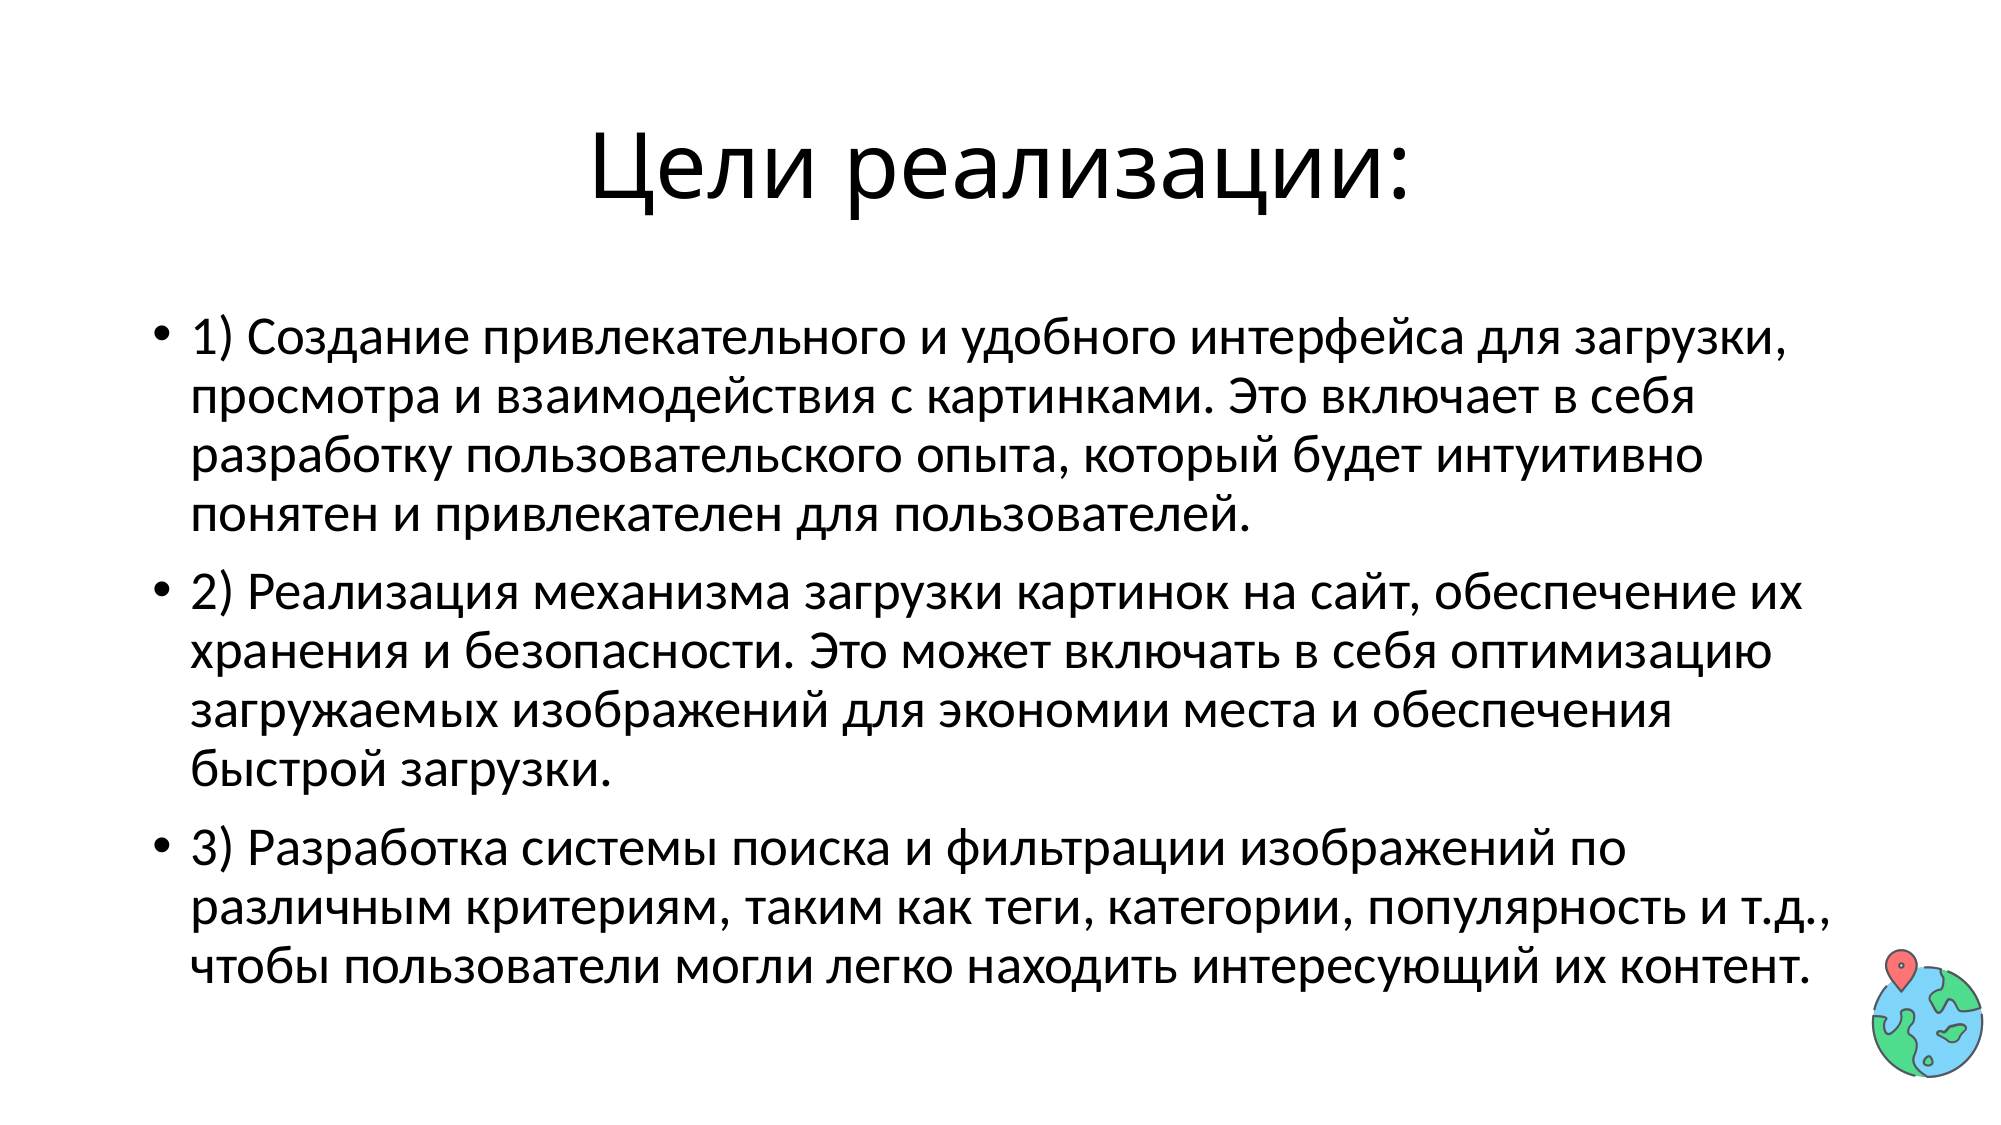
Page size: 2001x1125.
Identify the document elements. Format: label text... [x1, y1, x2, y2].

title Цели реализации: [137, 59, 1863, 278]
list 1) Создание привлекательного и удобного интерфейса для загрузки, просмотра и взаимодействия с картинками. Это включает в себя разработку пользовательского опыта, который будет интуитивно понятен и привлекателен для пользователей. 2) Реализация механизма загрузки картинок на сайт, обеспечение их хранения и безопасности. Это может включать в себя оптимизацию загружаемых изображений для экономии места и обеспечения быстрой загрузки. 3) Разработка системы поиска и фильтрации изображений по различным критериям, таким как теги, категории, популярность и т.д., чтобы пользователи могли легко находить интересующий их контент. [137, 299, 1863, 1014]
picture [1862, 948, 1993, 1079]
